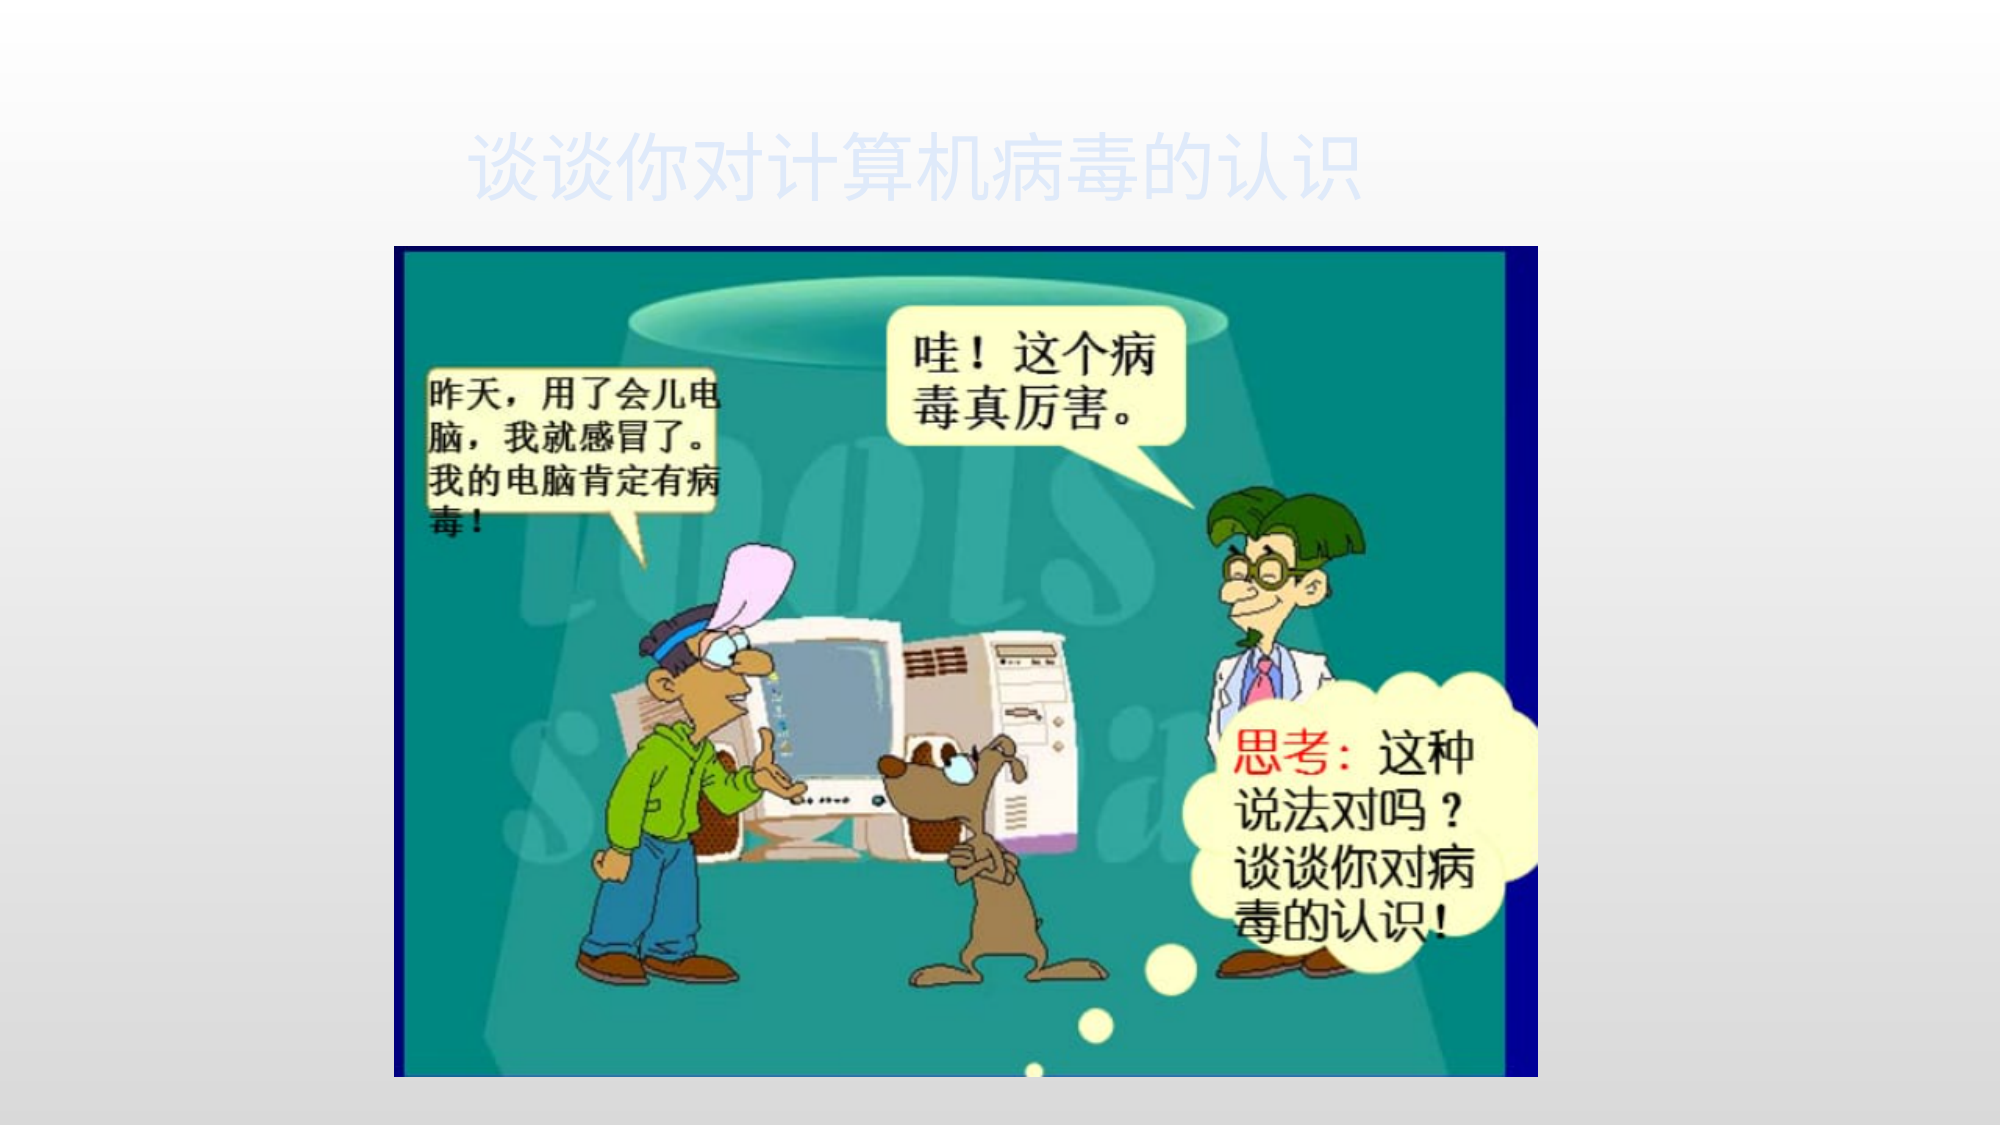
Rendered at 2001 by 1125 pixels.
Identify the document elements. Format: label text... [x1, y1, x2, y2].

text_box 谈谈你对计算机病毒的认识 [450, 113, 1381, 218]
picture [394, 246, 1538, 1077]
